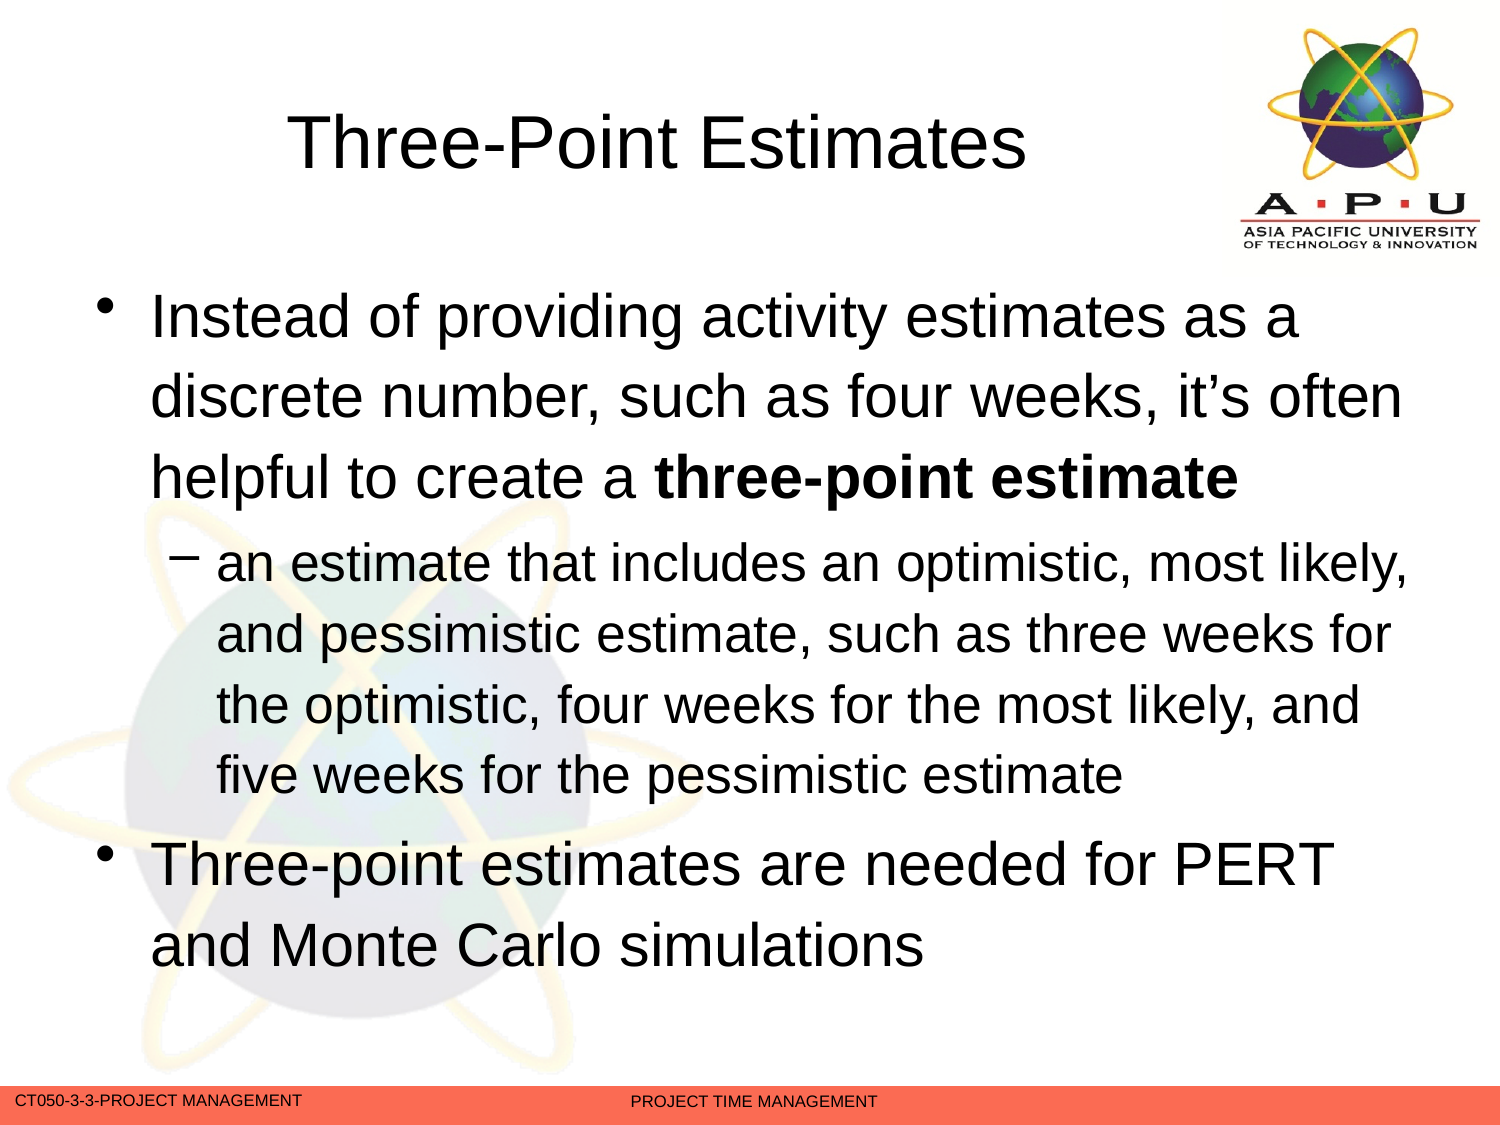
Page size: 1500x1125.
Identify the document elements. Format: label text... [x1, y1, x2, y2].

title Three-Point Estimates [79, 45, 1235, 233]
list Instead of providing activity estimates as a discrete number, such as four weeks, it’s often helpful to create a three-point estimate an estimate that includes an optimistic, most likely, and pessimistic estimate, such as three weeks for the optimistic, four weeks for the most likely, and five weeks for the pessimistic estimate Three-point estimates are needed for PERT and Monte Carlo simulations [79, 260, 1430, 1085]
picture [1222, 0, 1500, 277]
